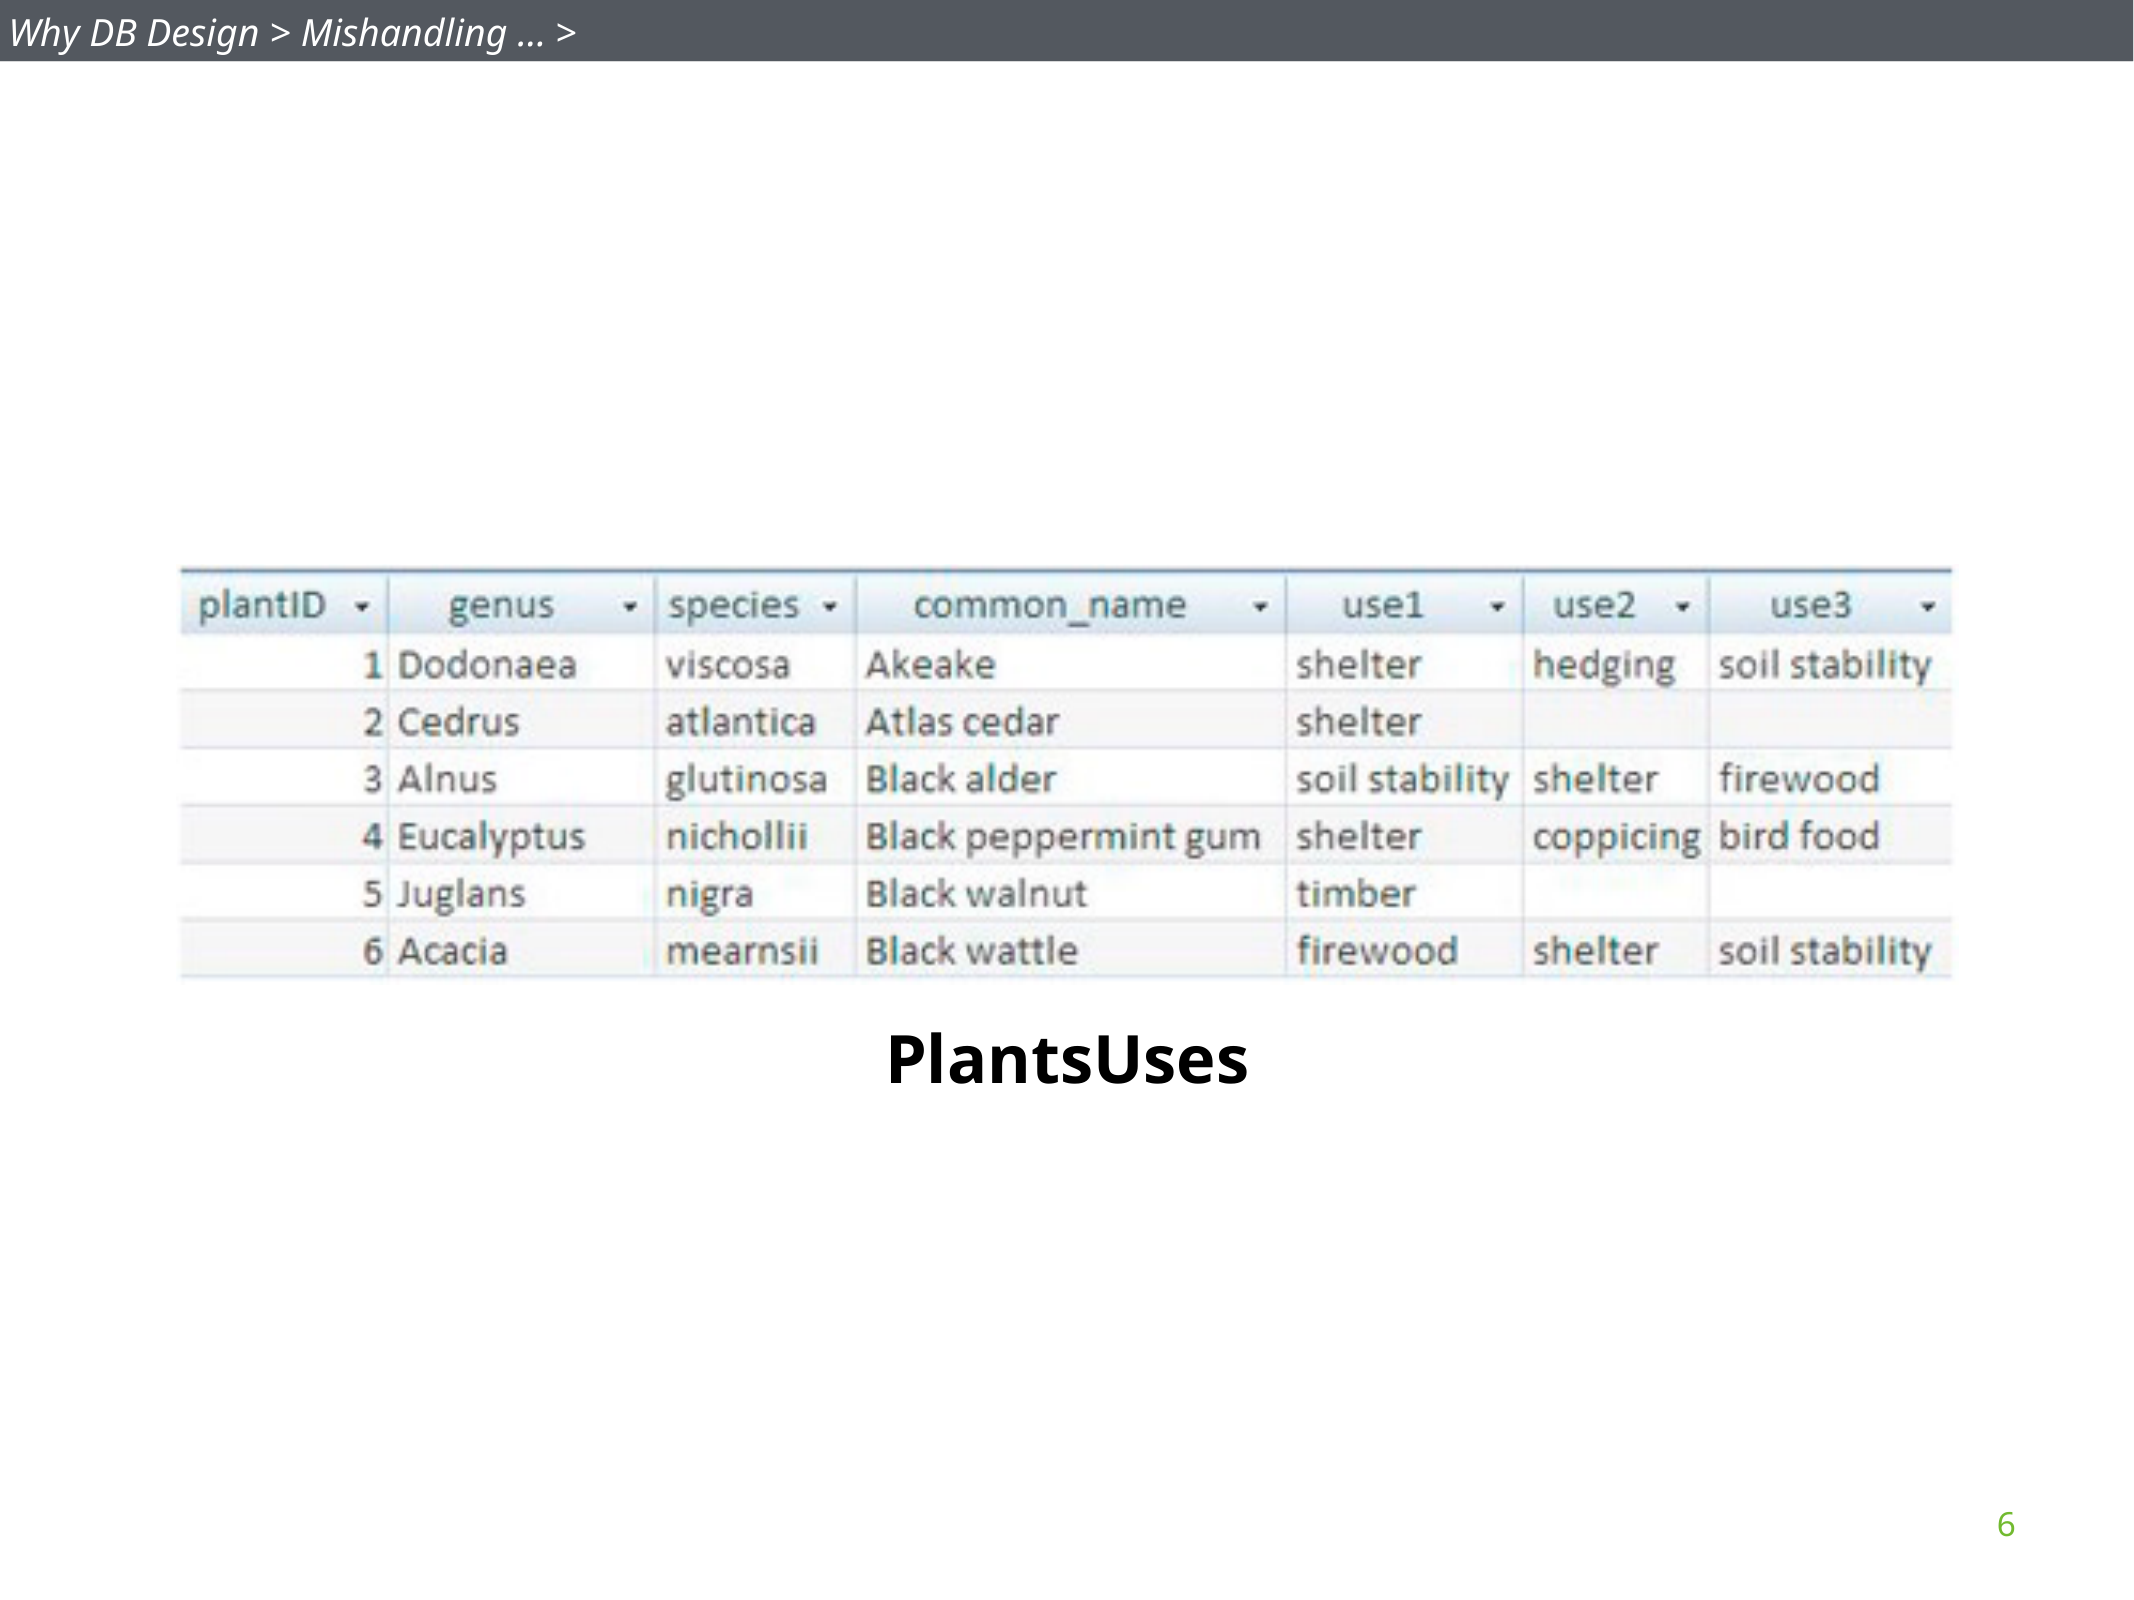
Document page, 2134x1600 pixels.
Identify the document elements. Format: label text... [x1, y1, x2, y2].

slide_number 6 [1918, 1493, 2028, 1558]
text_box Why DB Design > Mishandling … > [0, 0, 647, 62]
text_box PlantsUses [870, 1009, 1265, 1105]
picture [176, 564, 1960, 985]
